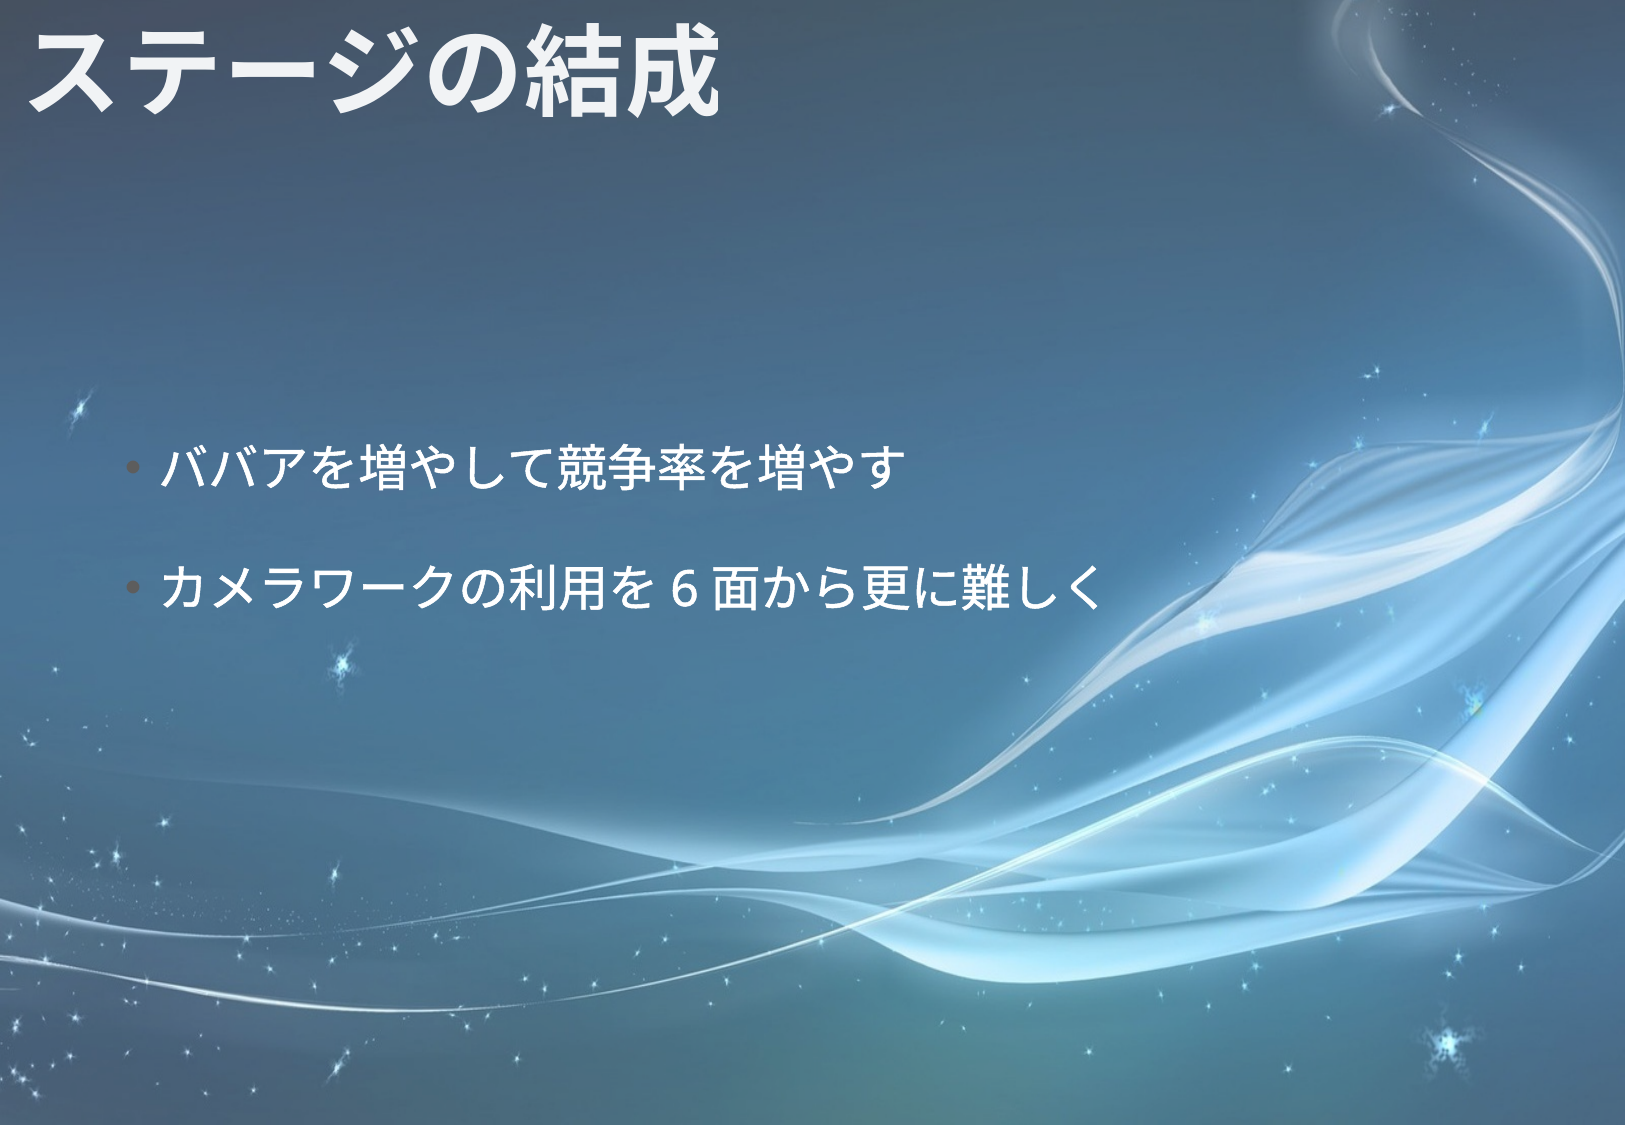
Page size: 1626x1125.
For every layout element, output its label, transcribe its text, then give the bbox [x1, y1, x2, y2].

text_box ステージの結成 [7, 1, 742, 137]
text_box ・ババアを増やして競争率を増やす ・カメラワークの利用を6面から更に難しく [93, 428, 1273, 624]
